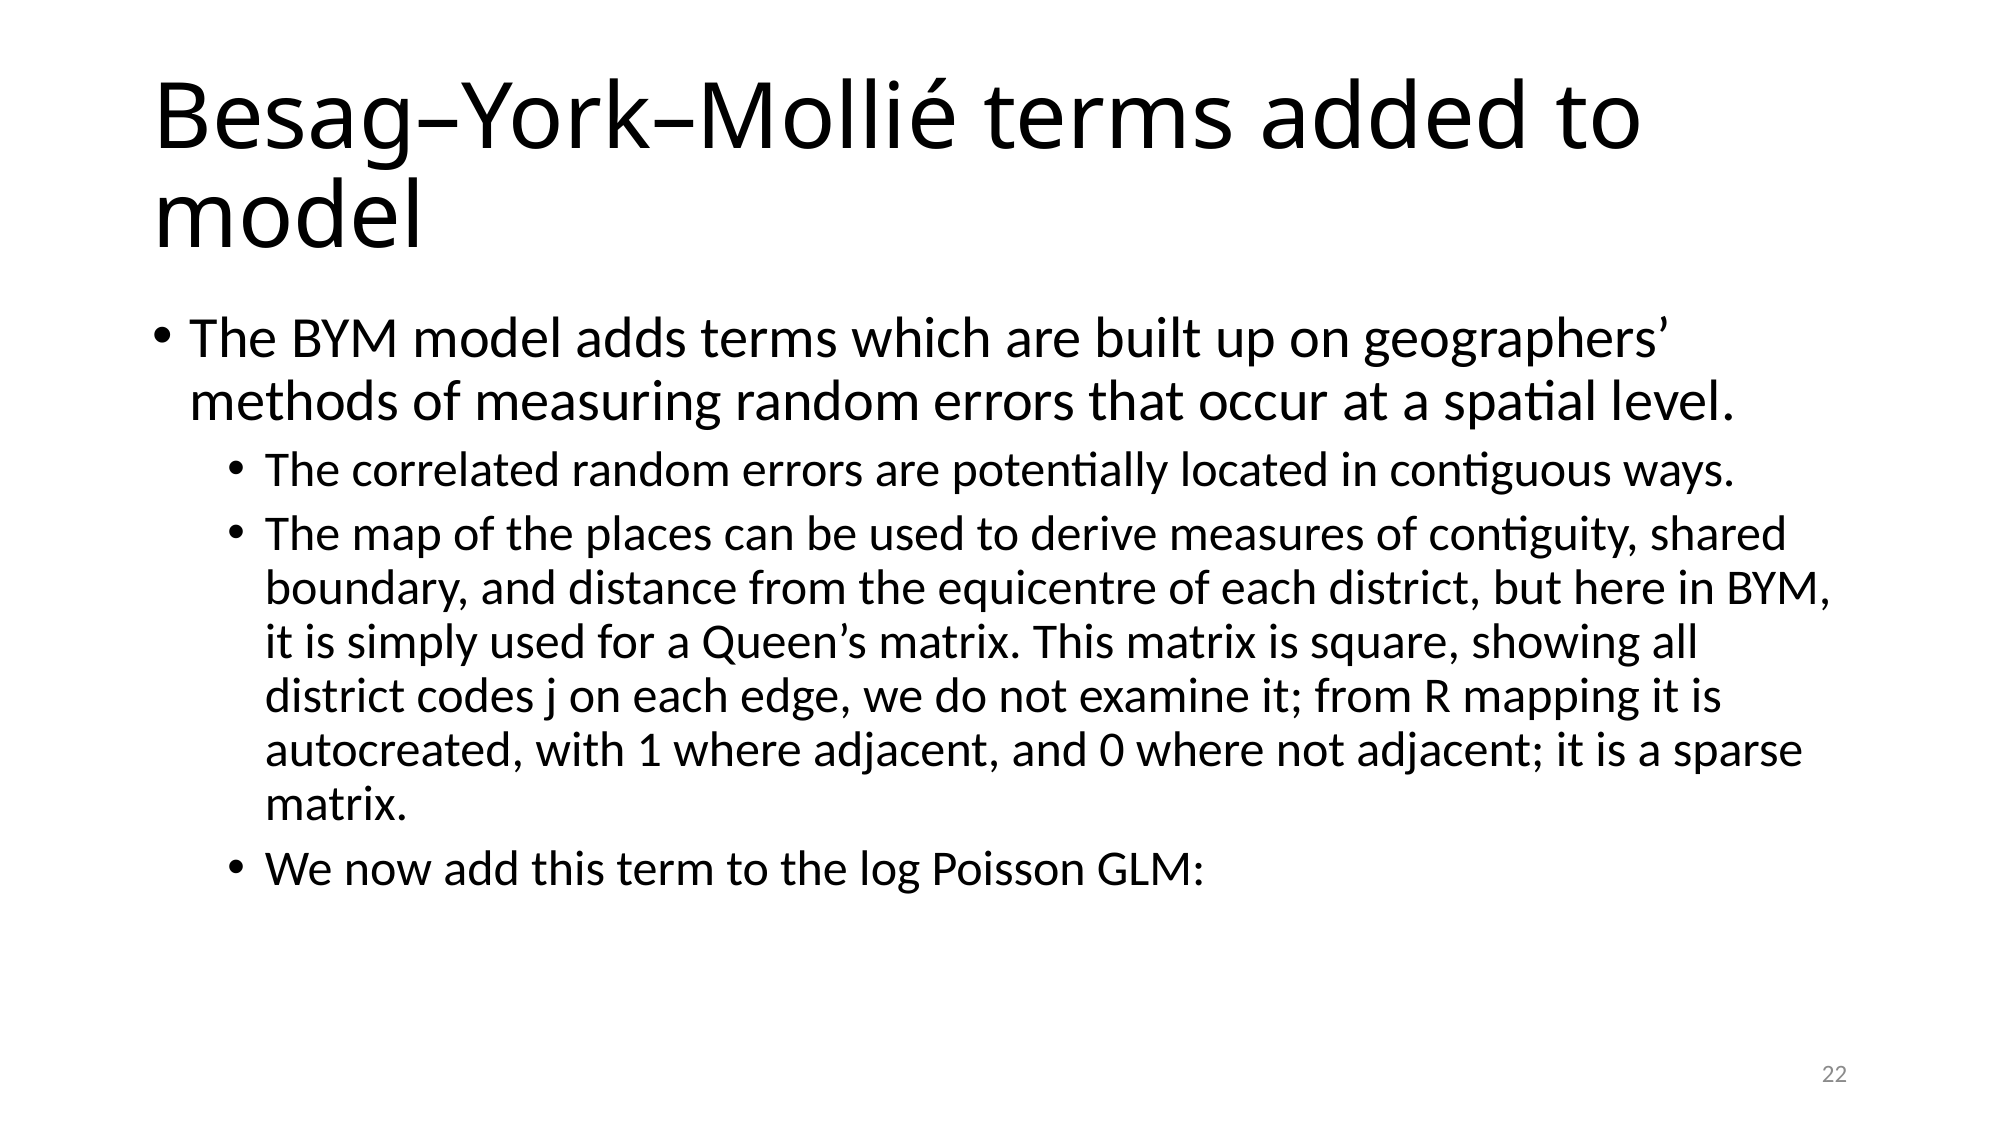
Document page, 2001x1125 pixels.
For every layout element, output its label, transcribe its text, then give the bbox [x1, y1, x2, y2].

list The BYM model adds terms which are built up on geographers’ methods of measuring random errors that occur at a spatial level. The correlated random errors are potentially located in contiguous ways. The map of the places can be used to derive measures of contiguity, shared boundary, and distance from the equicentre of each district, but here in BYM, it is simply used for a Queen’s matrix. This matrix is square, showing all district codes j on each edge, we do not examine it; from R mapping it is autocreated, with 1 where adjacent, and 0 where not adjacent; it is a sparse matrix. We now add this term to the log Poisson GLM: [137, 299, 1863, 1014]
slide_number 22 [1412, 1042, 1863, 1103]
title Besag–York–Mollié terms added to model [137, 59, 1863, 278]
